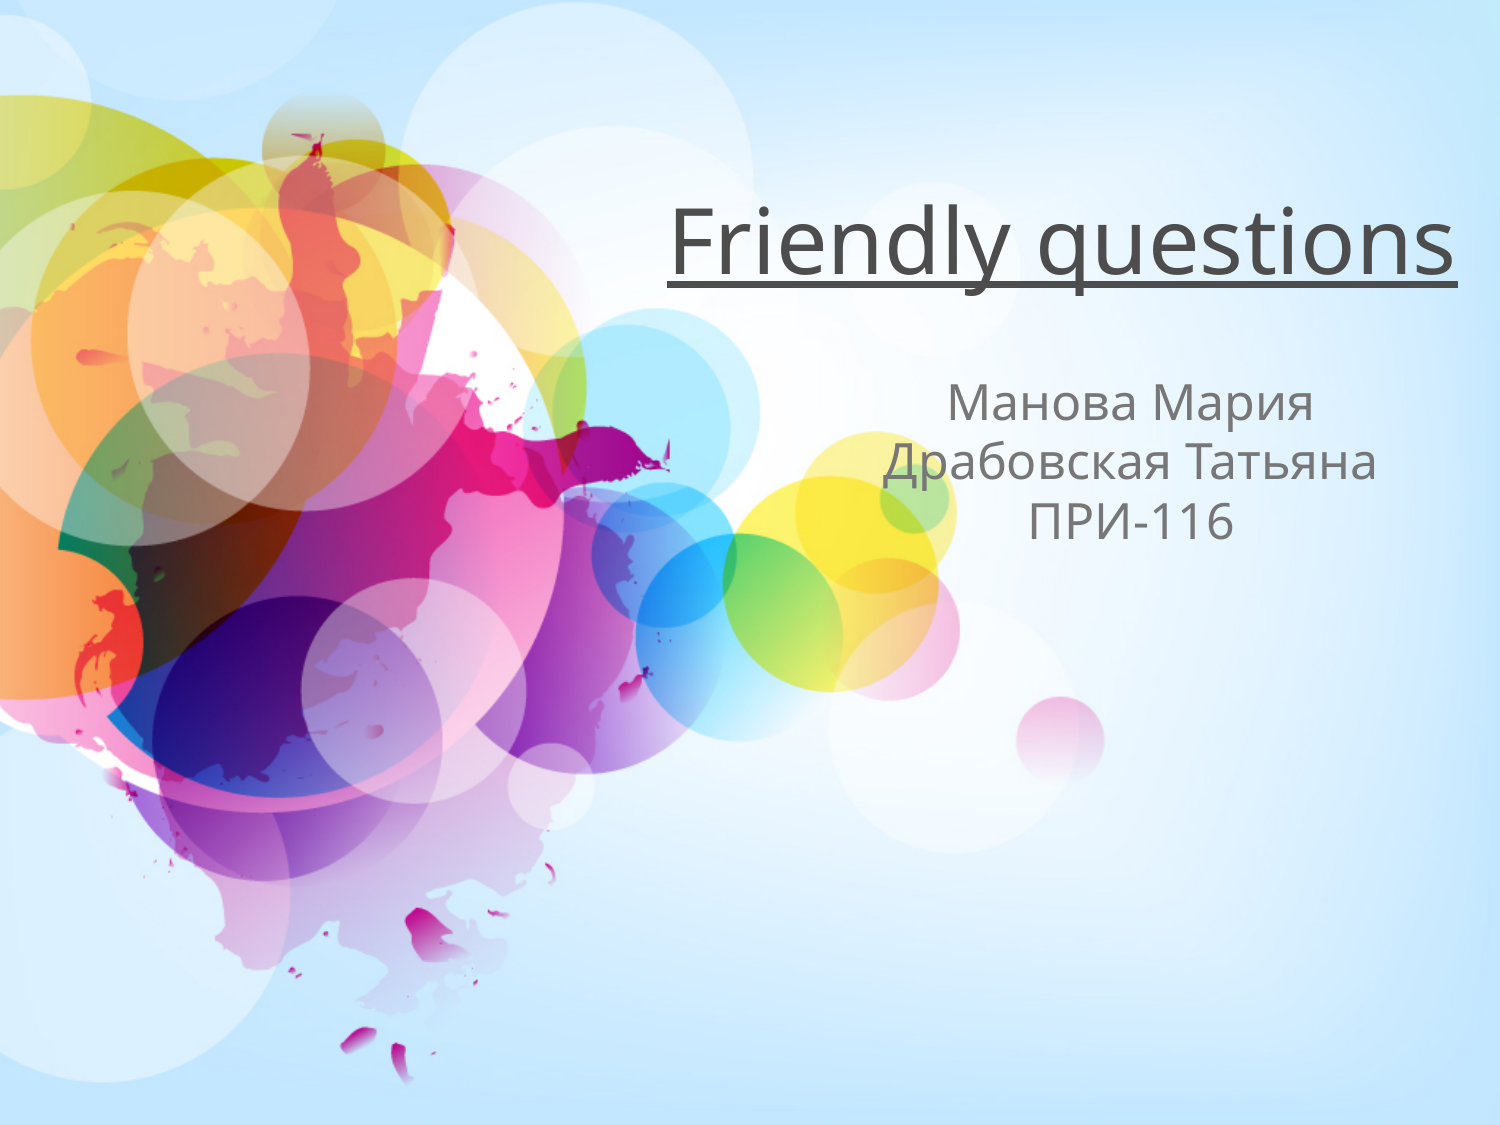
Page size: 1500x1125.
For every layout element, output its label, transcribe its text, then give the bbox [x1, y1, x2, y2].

picture [0, 0, 1500, 1125]
title Friendly questions [650, 174, 1475, 300]
subtitle Манова Мария Драбовская Татьяна ПРИ-116 [825, 362, 1438, 450]
